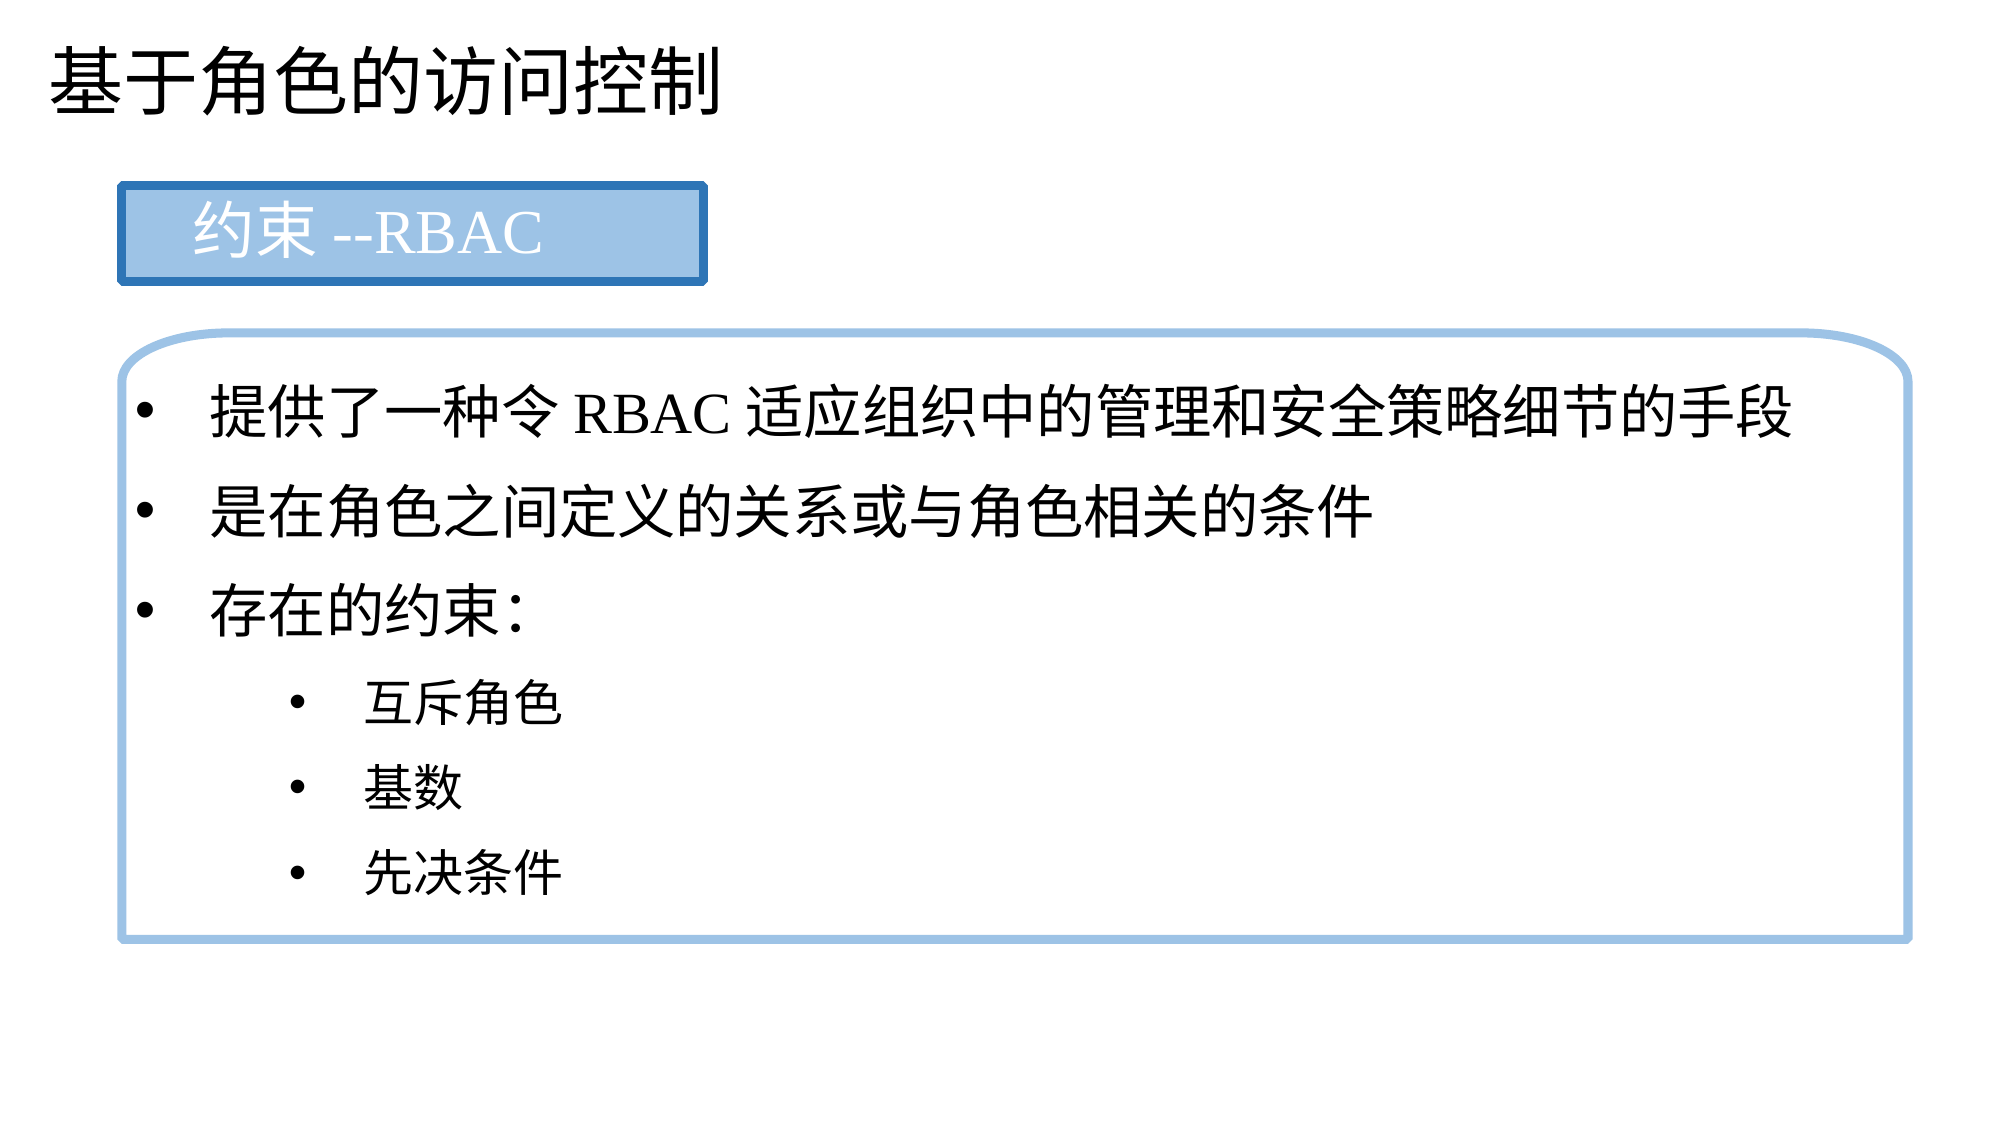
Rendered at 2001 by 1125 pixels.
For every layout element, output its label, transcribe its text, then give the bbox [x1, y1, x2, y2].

text_box 约束--RBAC [121, 185, 704, 282]
text_box 提供了一种令RBAC适应组织中的管理和安全策略细节的手段 是在角色之间定义的关系或与角色相关的条件 存在的约束： 互斥角色 基数 先决条件 [121, 332, 1909, 940]
text_box 基于角色的访问控制 [31, 0, 919, 160]
